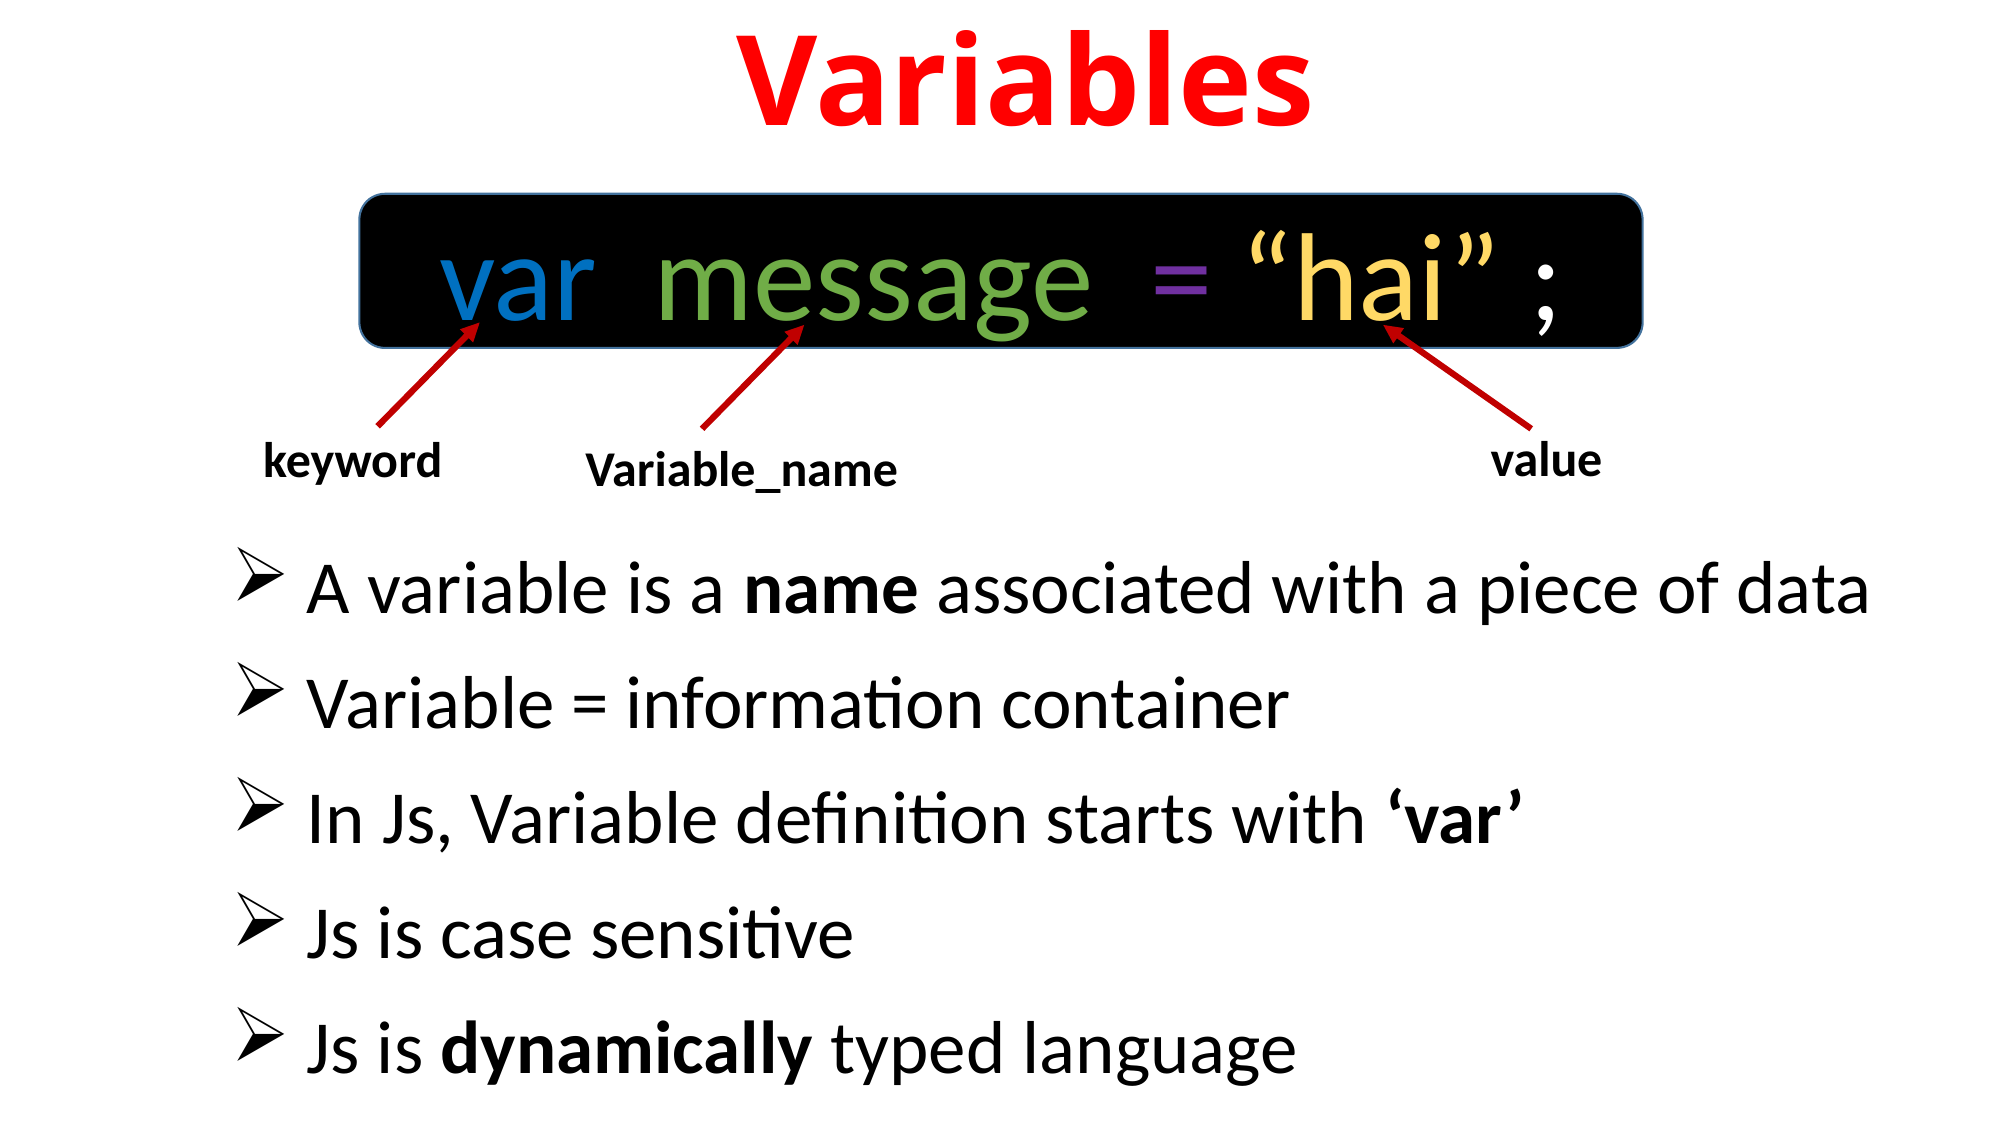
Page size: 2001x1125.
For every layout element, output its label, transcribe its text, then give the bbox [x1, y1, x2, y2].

text_box A variable is a name associated with a piece of data Variable = information container In Js, Variable definition starts with ‘var’ Js is case sensitive Js is dynamically typed language [217, 530, 1887, 1125]
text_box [1383, 324, 1532, 429]
text_box keyword [248, 420, 458, 496]
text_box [702, 324, 805, 429]
text_box Variables [133, 10, 1918, 173]
text_box var message = “hai” ; [358, 192, 1644, 349]
text_box Variable_name [570, 428, 914, 504]
text_box value [1475, 419, 1618, 495]
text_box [377, 322, 480, 427]
